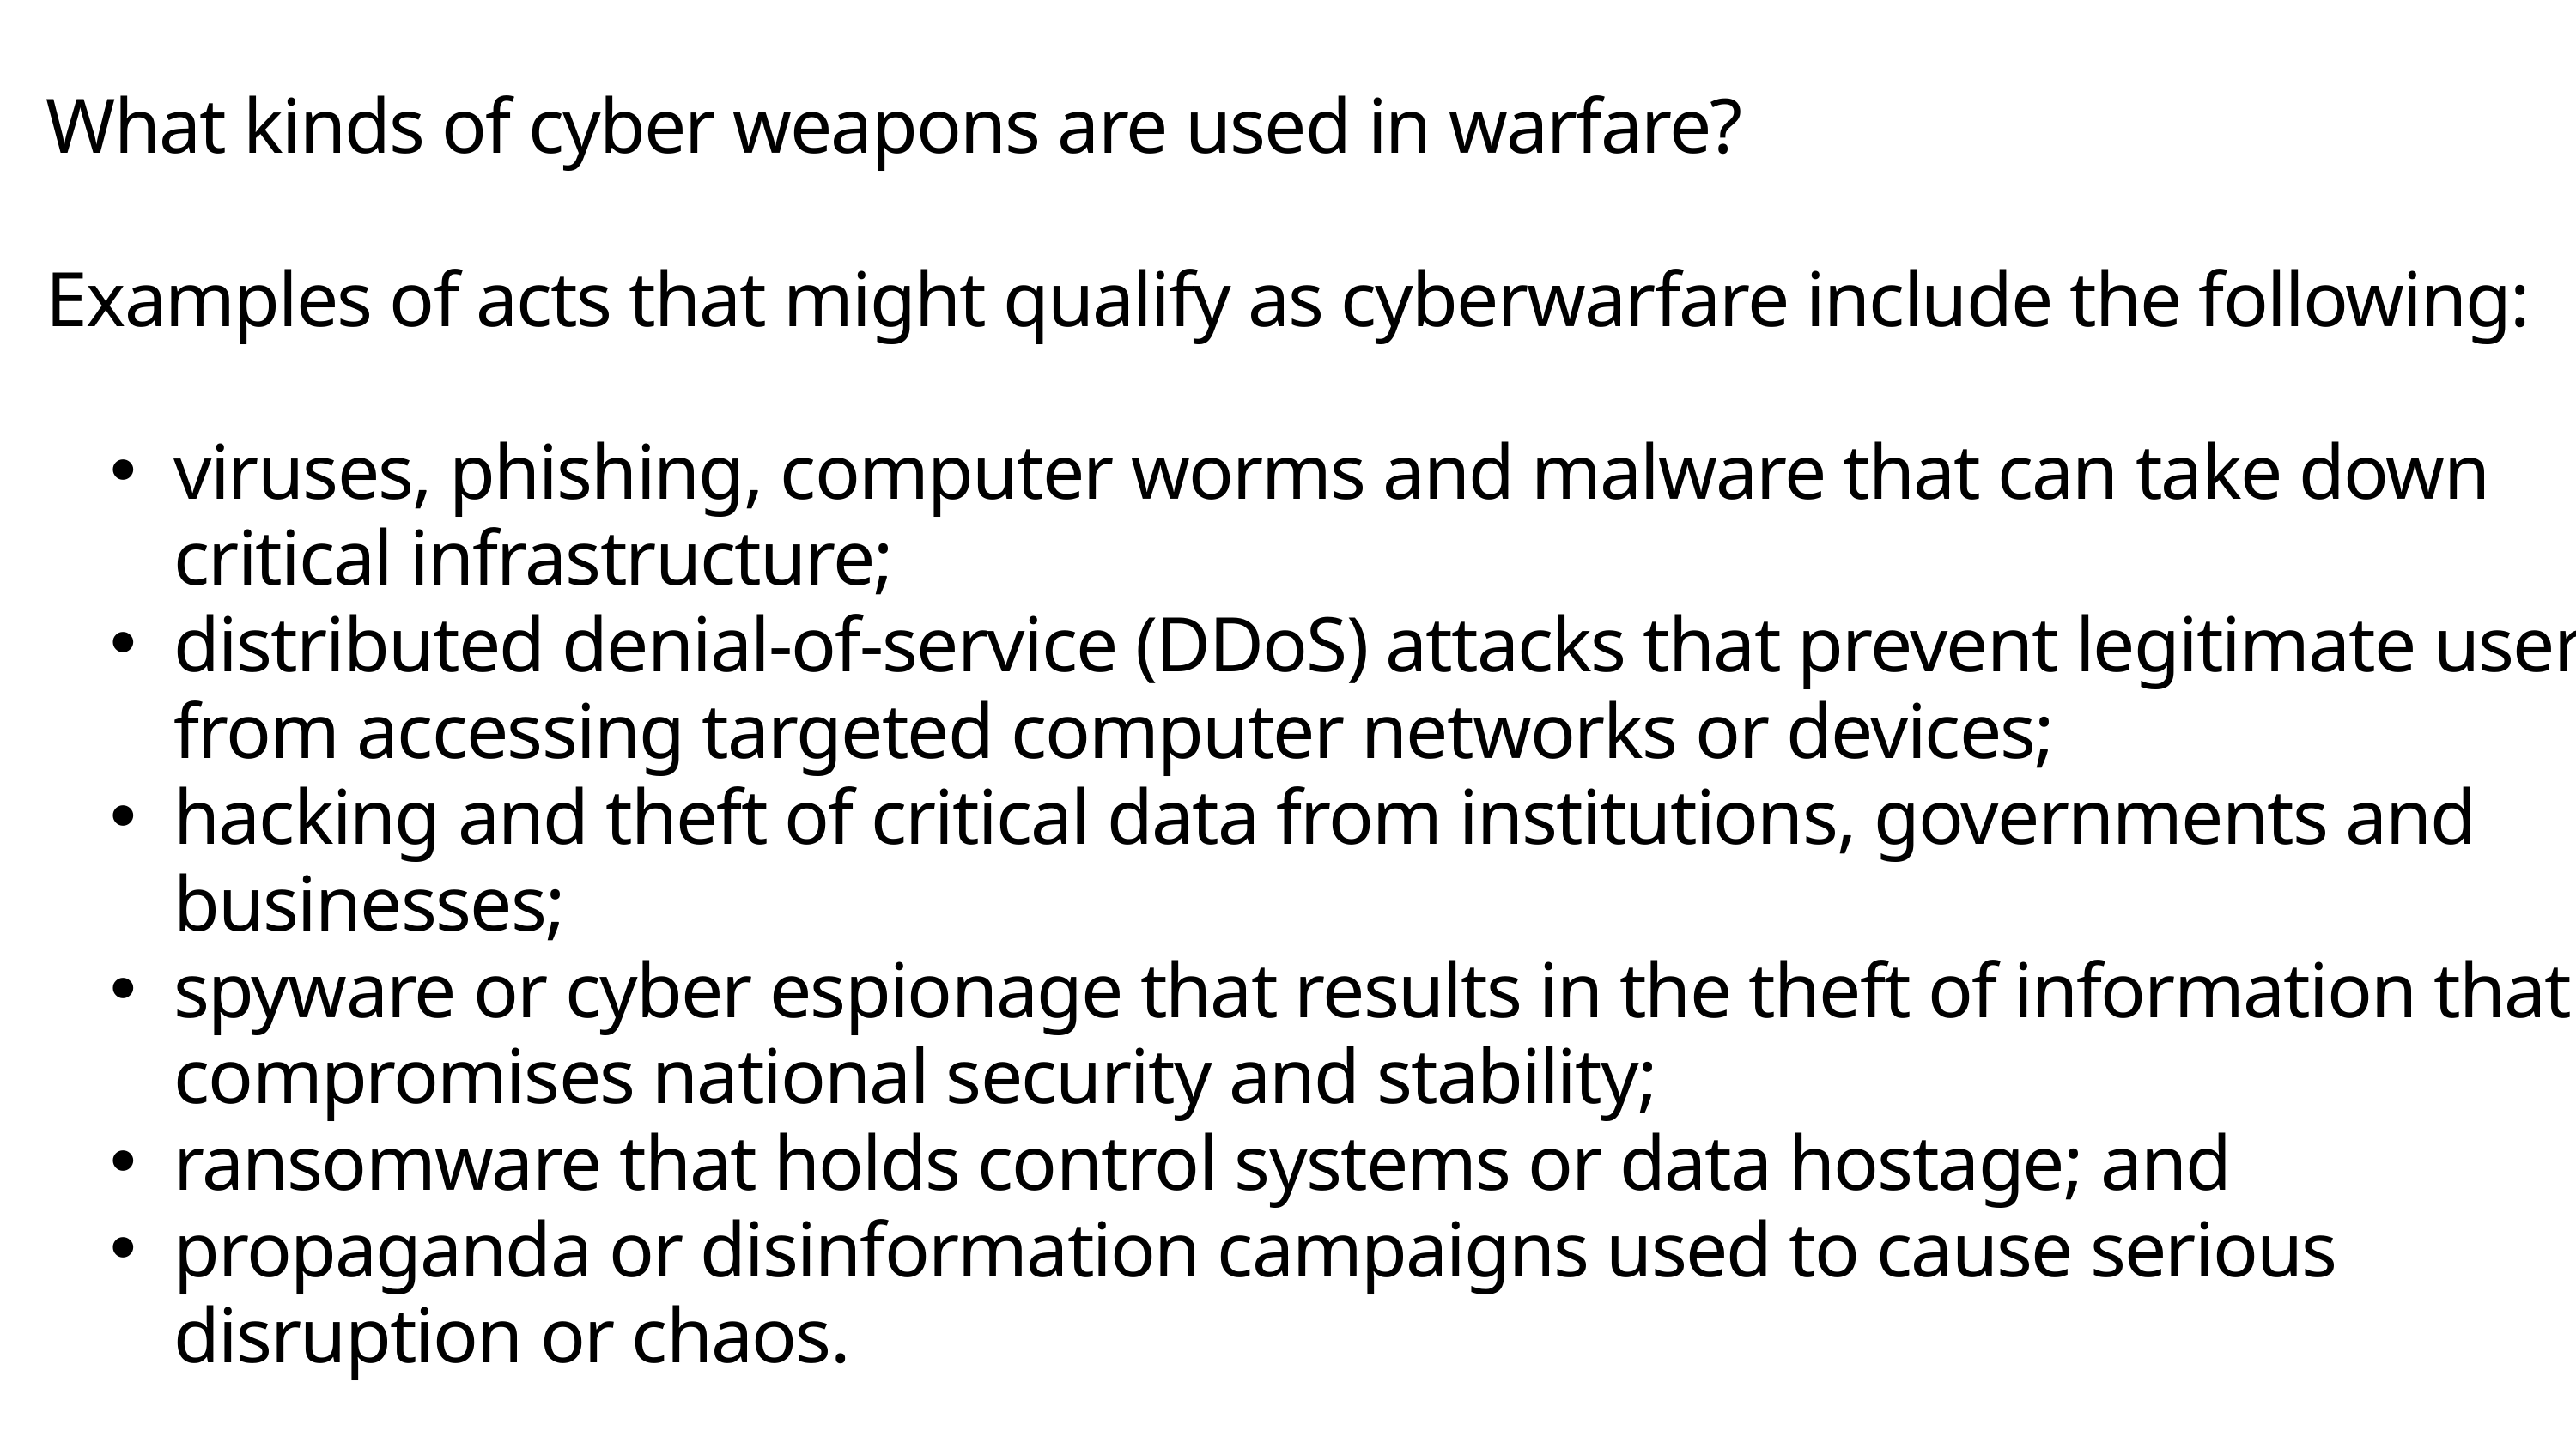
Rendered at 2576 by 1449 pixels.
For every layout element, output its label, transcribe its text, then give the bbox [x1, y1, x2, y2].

text_box What kinds of cyber weapons are used in warfare? Examples of acts that might qualify as cyberwarfare include the following: viruses, phishing, computer worms and malware that can take down critical infrastructure; distributed denial-of-service (DDoS) attacks that prevent legitimate users from accessing targeted computer networks or devices; hacking and theft of critical data from institutions, governments and businesses; spyware or cyber espionage that results in the theft of information that compromises national security and stability; ransomware that holds control systems or data hostage; and propaganda or disinformation campaigns used to cause serious disruption or chaos. [46, 82, 2576, 1449]
